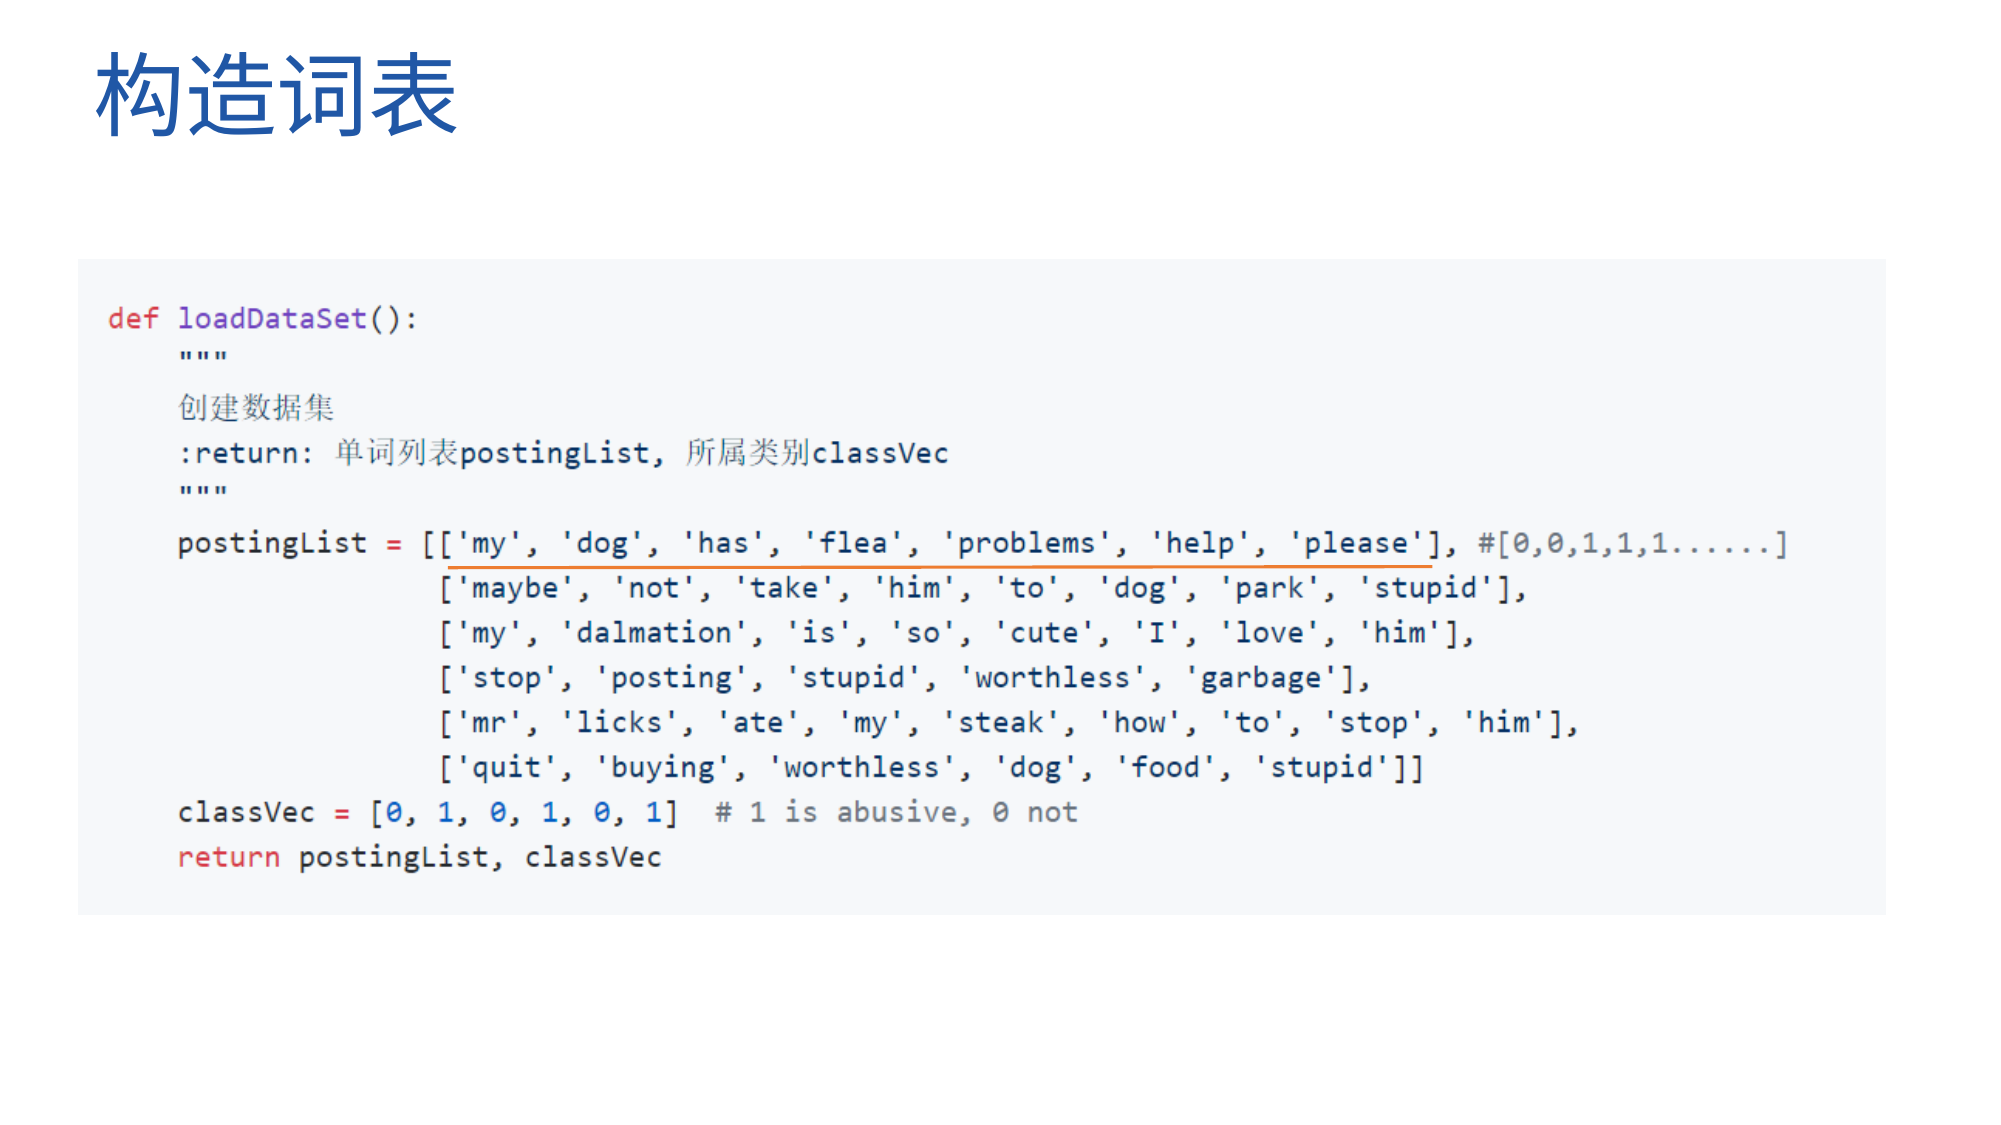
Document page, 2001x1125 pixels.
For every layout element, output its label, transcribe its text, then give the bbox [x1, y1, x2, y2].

list 构造词表 [78, 42, 870, 161]
picture [78, 259, 1886, 915]
